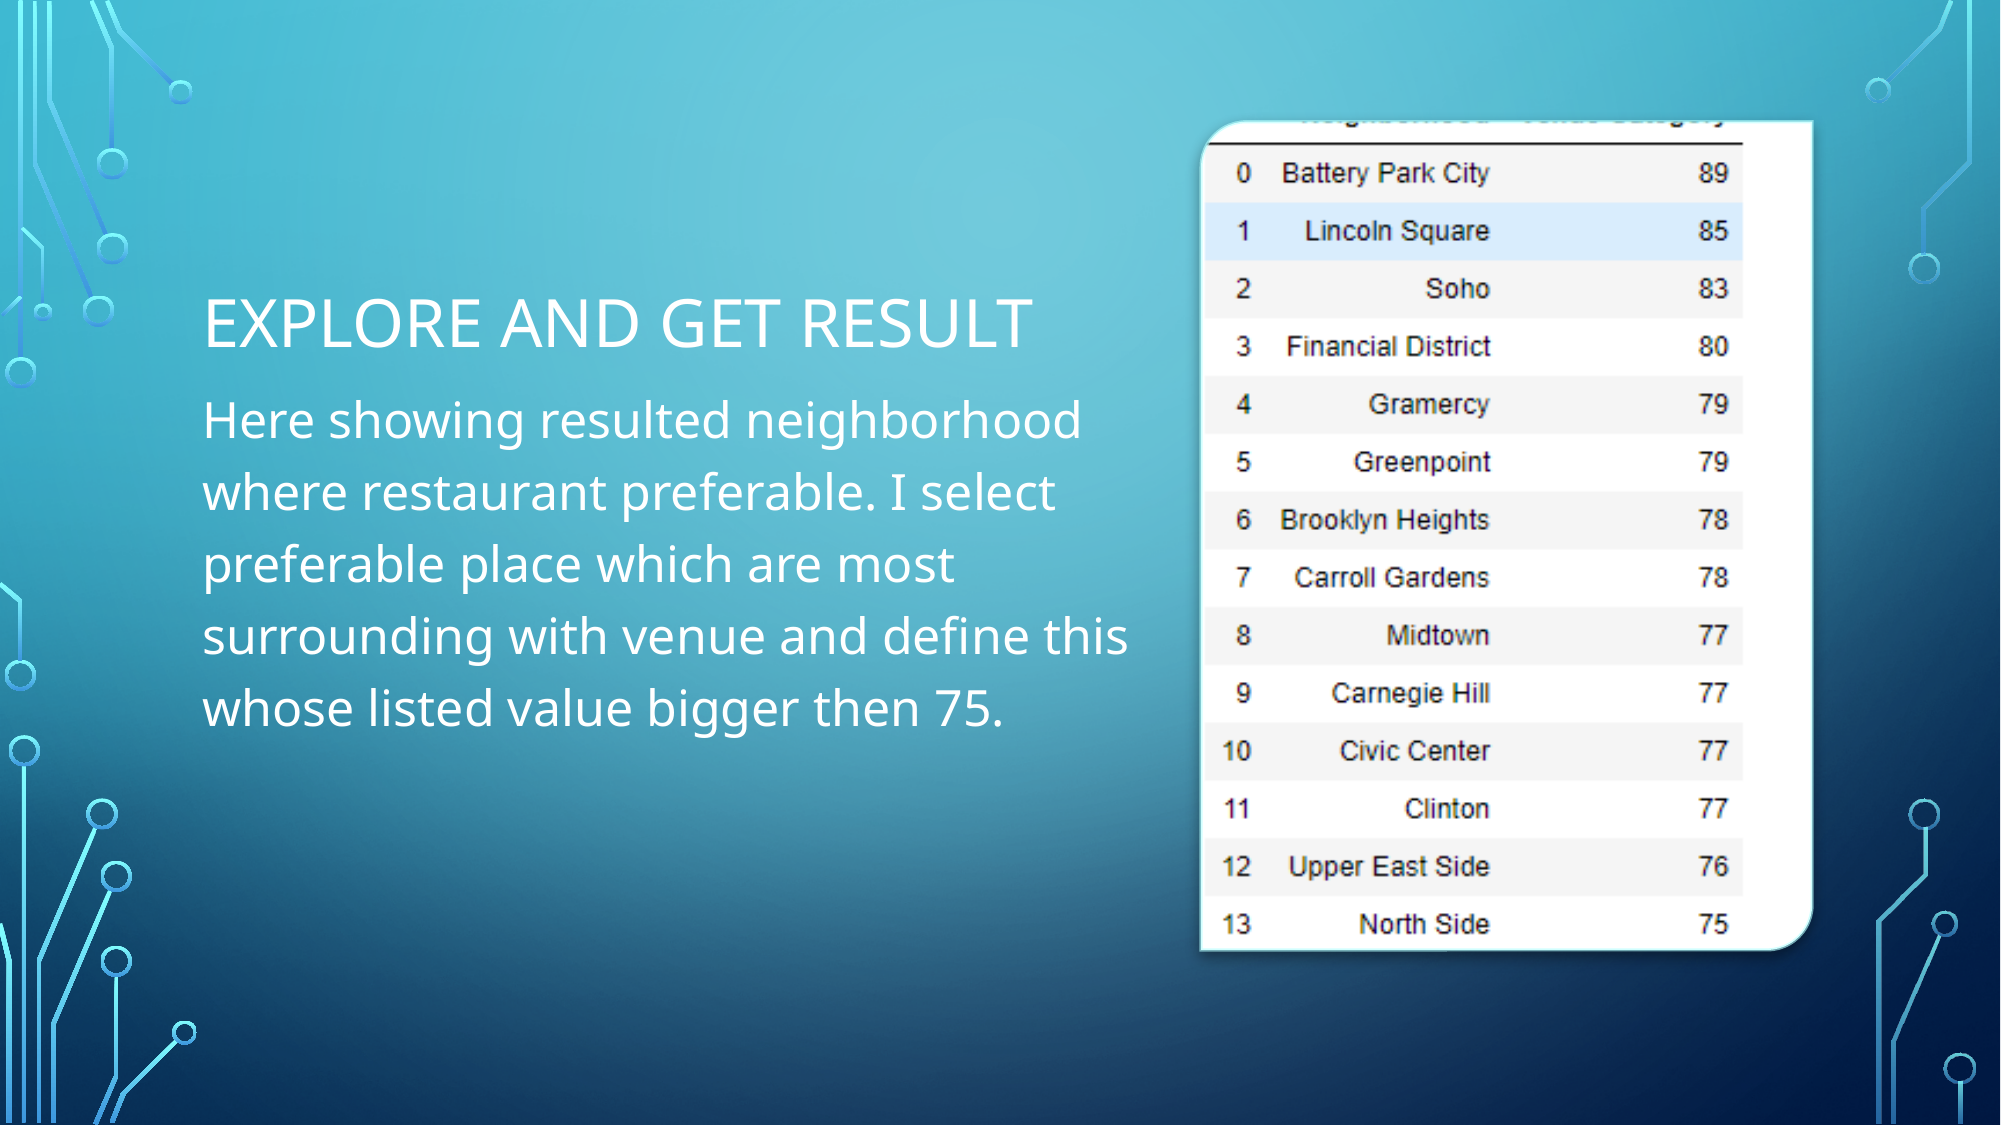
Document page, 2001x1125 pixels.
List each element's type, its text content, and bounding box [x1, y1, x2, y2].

picture [1200, 121, 1813, 951]
title Explore and Get Result [187, 99, 1161, 369]
list Here showing resulted neighborhood where restaurant preferable. I select preferable place which are most surrounding with venue and define this whose listed value bigger then 75. [187, 369, 1161, 950]
